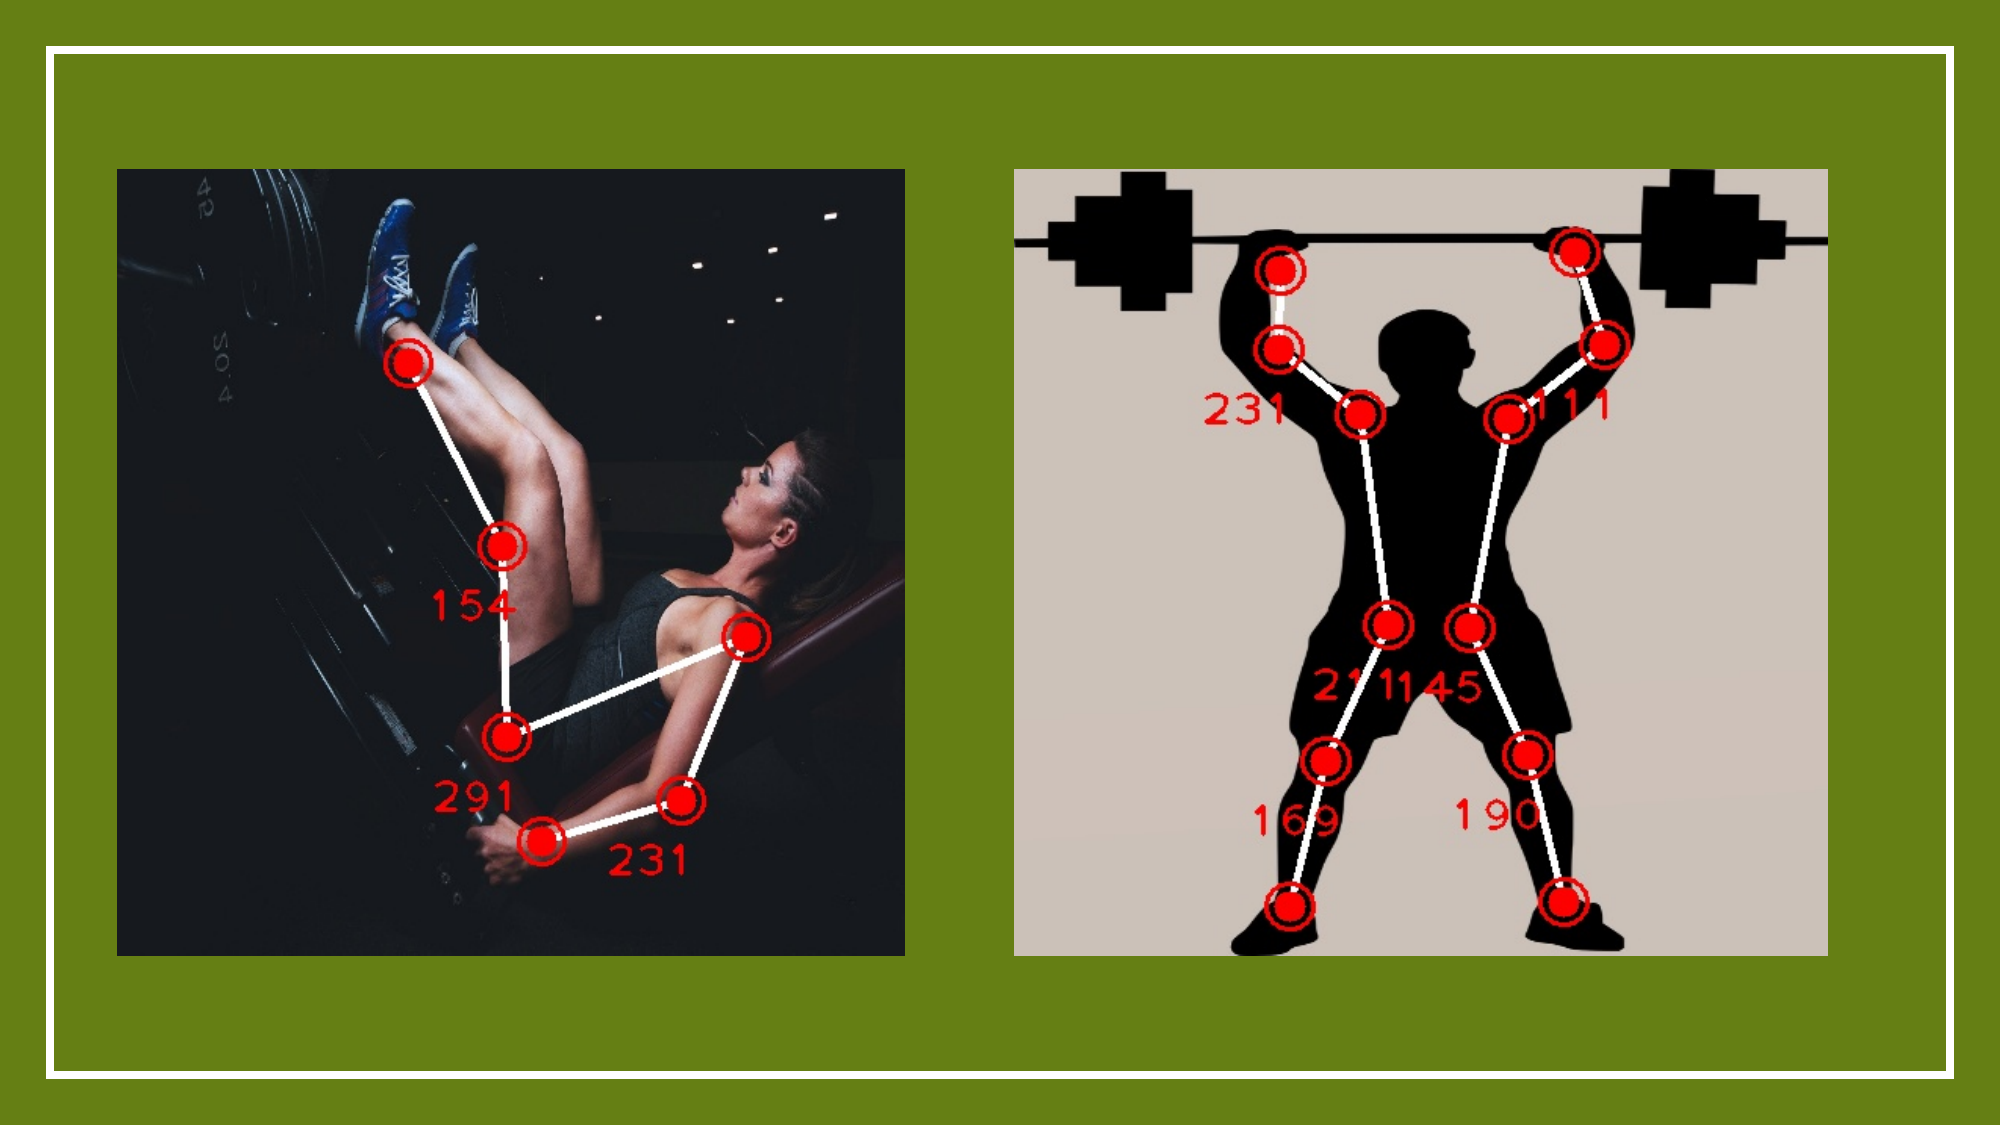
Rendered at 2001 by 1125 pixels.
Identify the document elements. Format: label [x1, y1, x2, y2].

picture [117, 168, 905, 956]
picture [1014, 168, 1828, 956]
